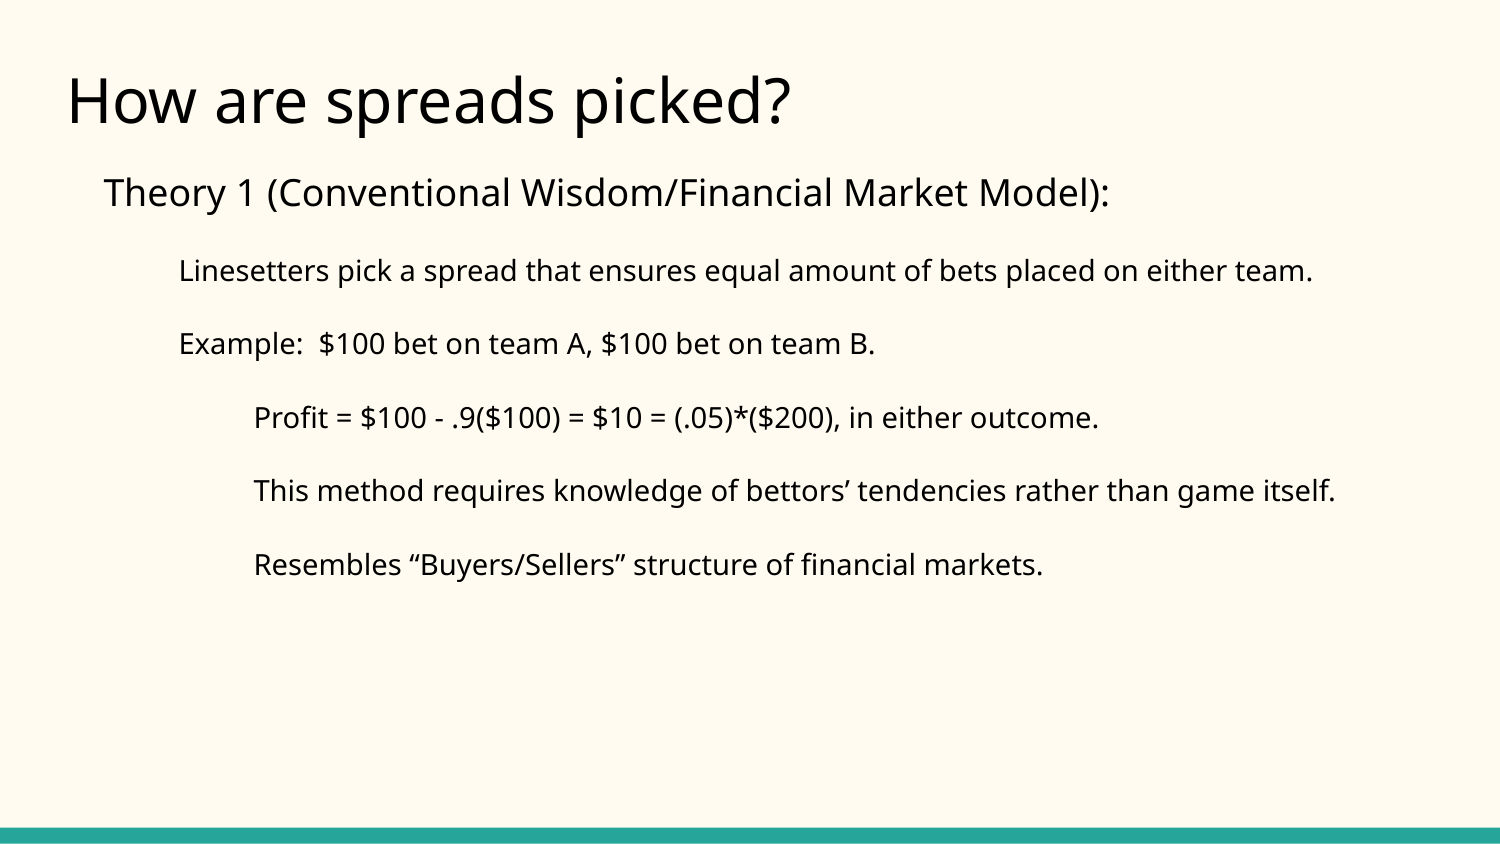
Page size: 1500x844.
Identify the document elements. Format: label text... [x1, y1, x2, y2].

list Theory 1 (Conventional Wisdom/Financial Market Model): Linesetters pick a spread that ensures equal amount of bets placed on either team. Example: $100 bet on team A, $100 bet on team B. Profit = $100 - .9($100) = $10 = (.05)*($200), in either outcome. This method requires knowledge of bettors’ tendencies rather than game itself. Resembles “Buyers/Sellers” structure of financial markets. [51, 147, 1449, 705]
title How are spreads picked? [51, 46, 1449, 147]
